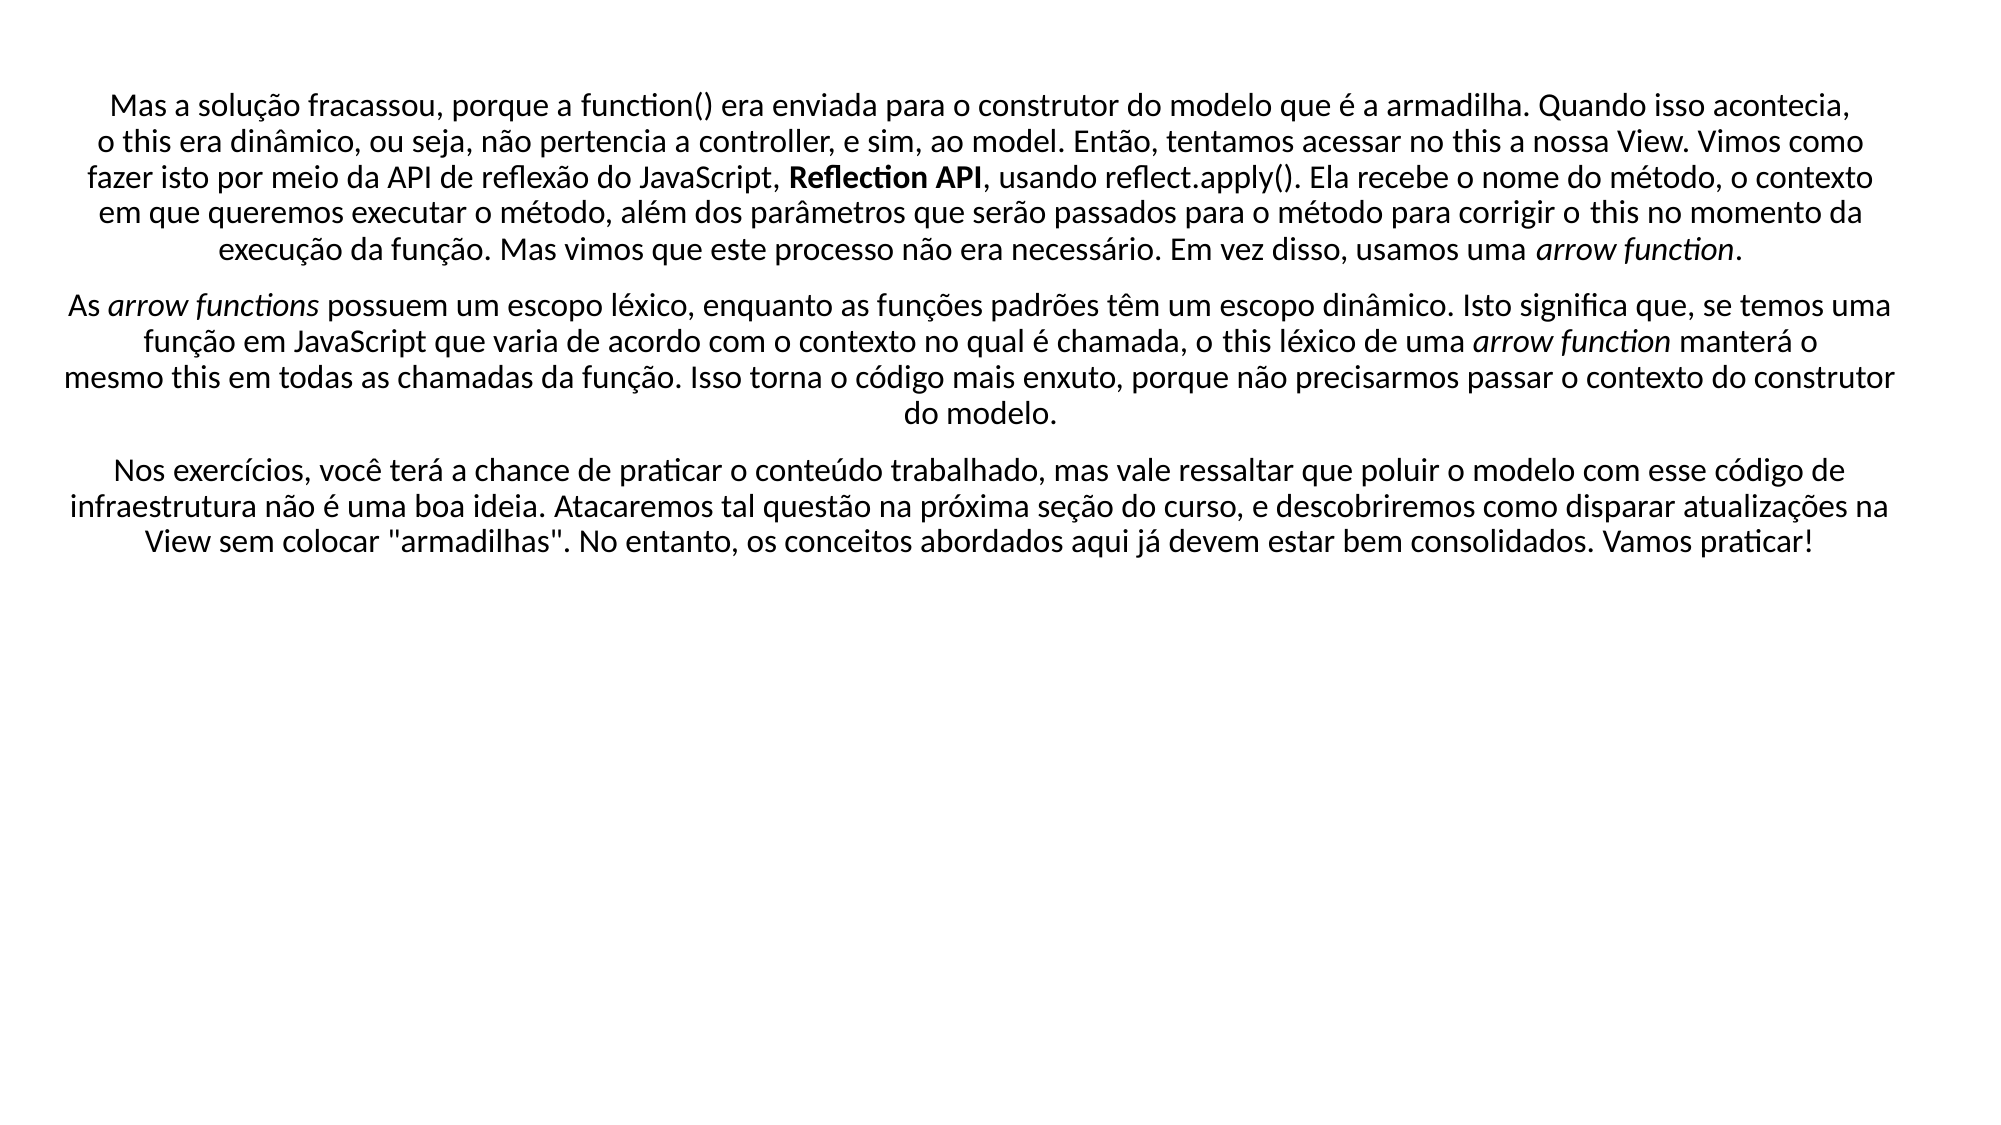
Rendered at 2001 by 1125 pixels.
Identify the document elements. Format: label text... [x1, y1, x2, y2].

subtitle Mas a solução fracassou, porque a function() era enviada para o construtor do modelo que é a armadilha. Quando isso acontecia, o this era dinâmico, ou seja, não pertencia a controller, e sim, ao model. Então, tentamos acessar no this a nossa View. Vimos como fazer isto por meio da API de reflexão do JavaScript, Reflection API, usando reflect.apply(). Ela recebe o nome do método, o contexto em que queremos executar o método, além dos parâmetros que serão passados para o método para corrigir o this no momento da execução da função. Mas vimos que este processo não era necessário. Em vez disso, usamos uma arrow function. As arrow functions possuem um escopo léxico, enquanto as funções padrões têm um escopo dinâmico. Isto significa que, se temos uma função em JavaScript que varia de acordo com o contexto no qual é chamada, o this léxico de uma arrow function manterá o mesmo this em todas as chamadas da função. Isso torna o código mais enxuto, porque não precisarmos passar o contexto do construtor do modelo. Nos exercícios, você terá a chance de praticar o conteúdo trabalhado, mas vale ressaltar que poluir o modelo com esse código de infraestrutura não é uma boa ideia. Atacaremos tal questão na próxima seção do curso, e descobriremos como disparar atualizações na View sem colocar "armadilhas". No entanto, os conceitos abordados aqui já devem estar bem consolidados. Vamos praticar! [48, 80, 1914, 1083]
